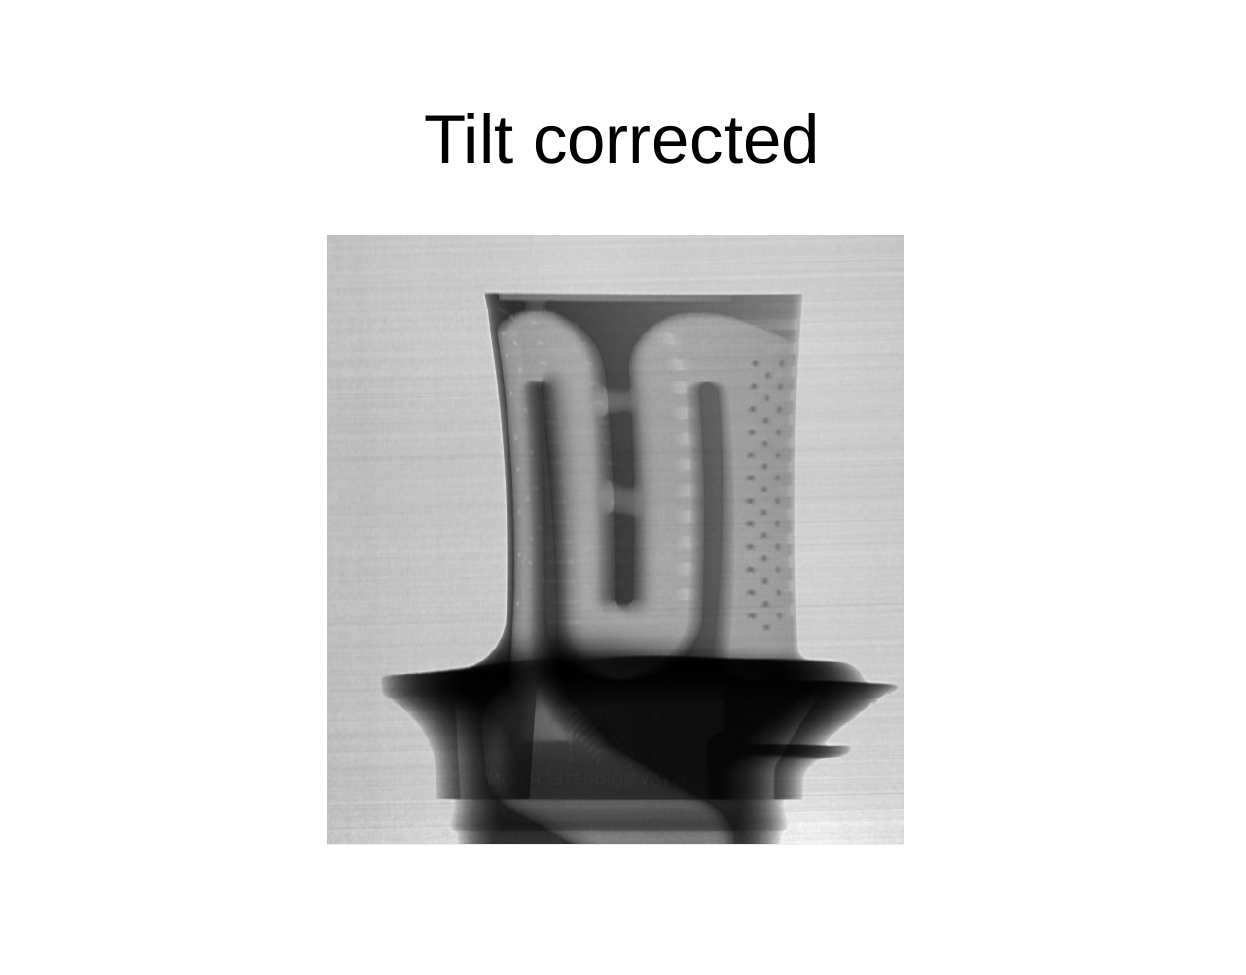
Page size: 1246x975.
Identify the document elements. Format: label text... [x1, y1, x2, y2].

text_box Tilt corrected [62, 57, 1183, 214]
picture [327, 235, 904, 846]
